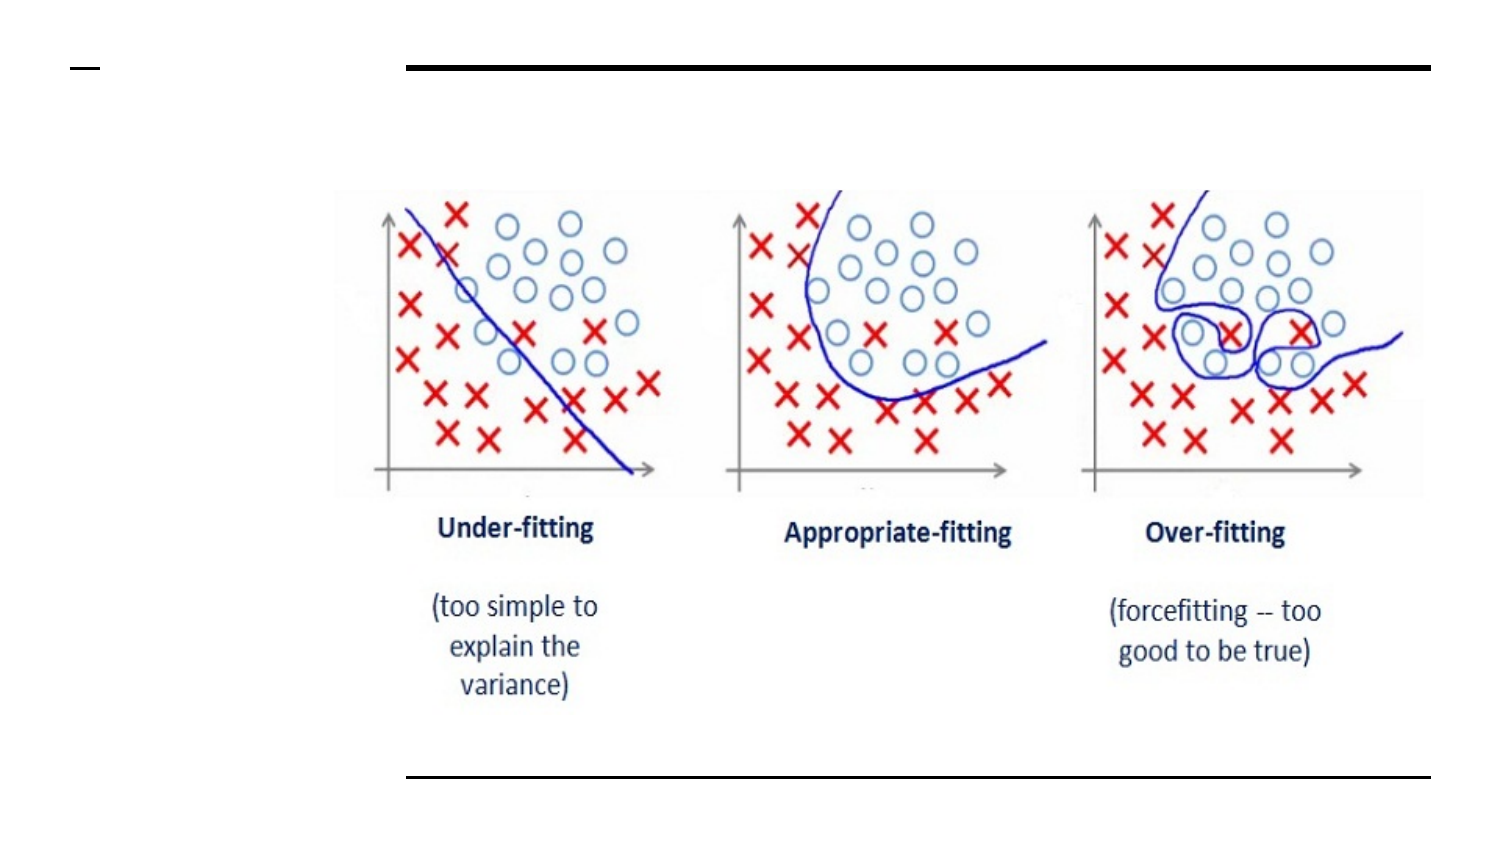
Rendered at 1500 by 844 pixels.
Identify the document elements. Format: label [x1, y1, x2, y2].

picture [332, 189, 1431, 715]
